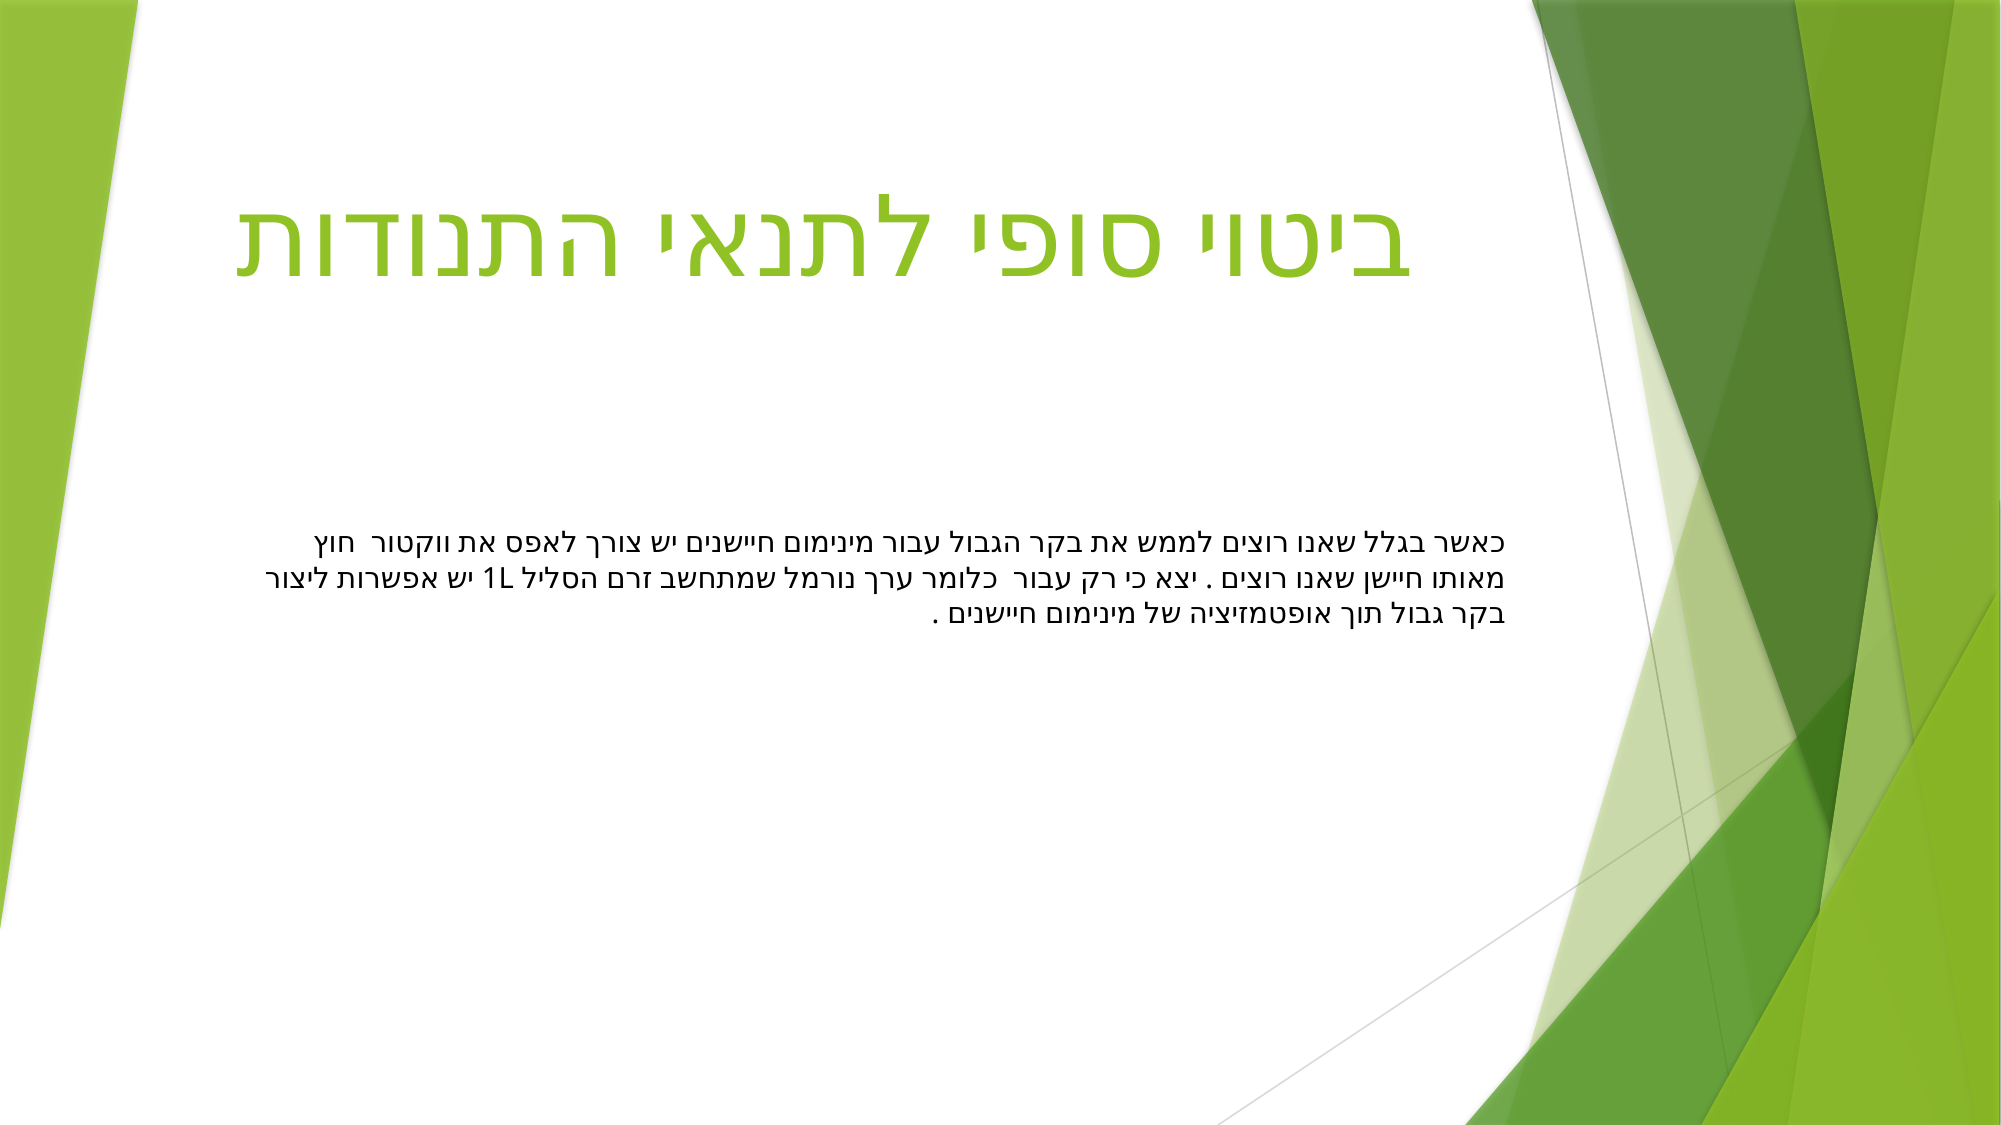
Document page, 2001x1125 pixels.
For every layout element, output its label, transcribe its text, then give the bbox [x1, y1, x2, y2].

title ביטוי סופי לתנאי התנודות [156, 36, 1432, 307]
